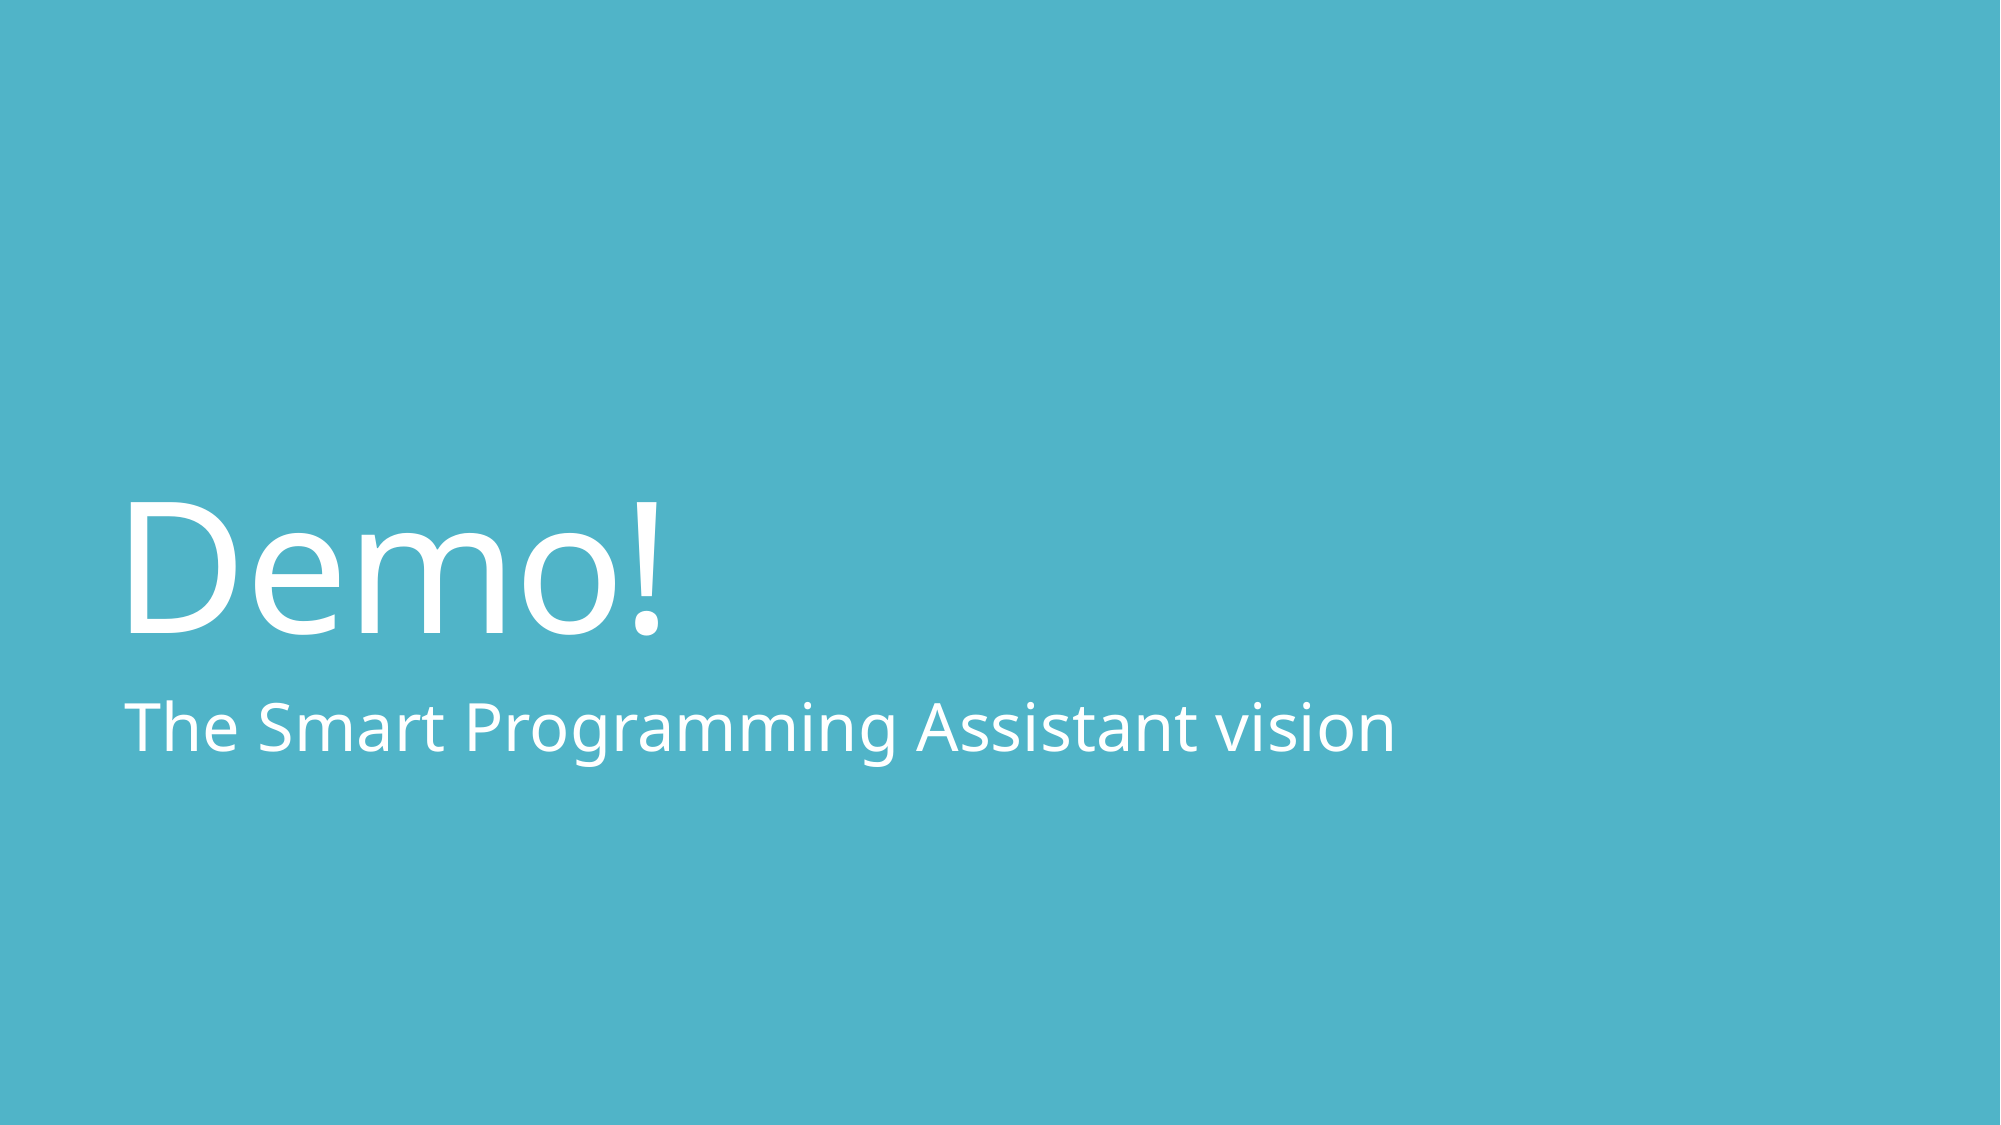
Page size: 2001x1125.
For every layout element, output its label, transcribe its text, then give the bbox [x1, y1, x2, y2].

subtitle The Smart Programming Assistant vision [109, 690, 1624, 961]
title Demo! [98, 126, 1868, 677]
